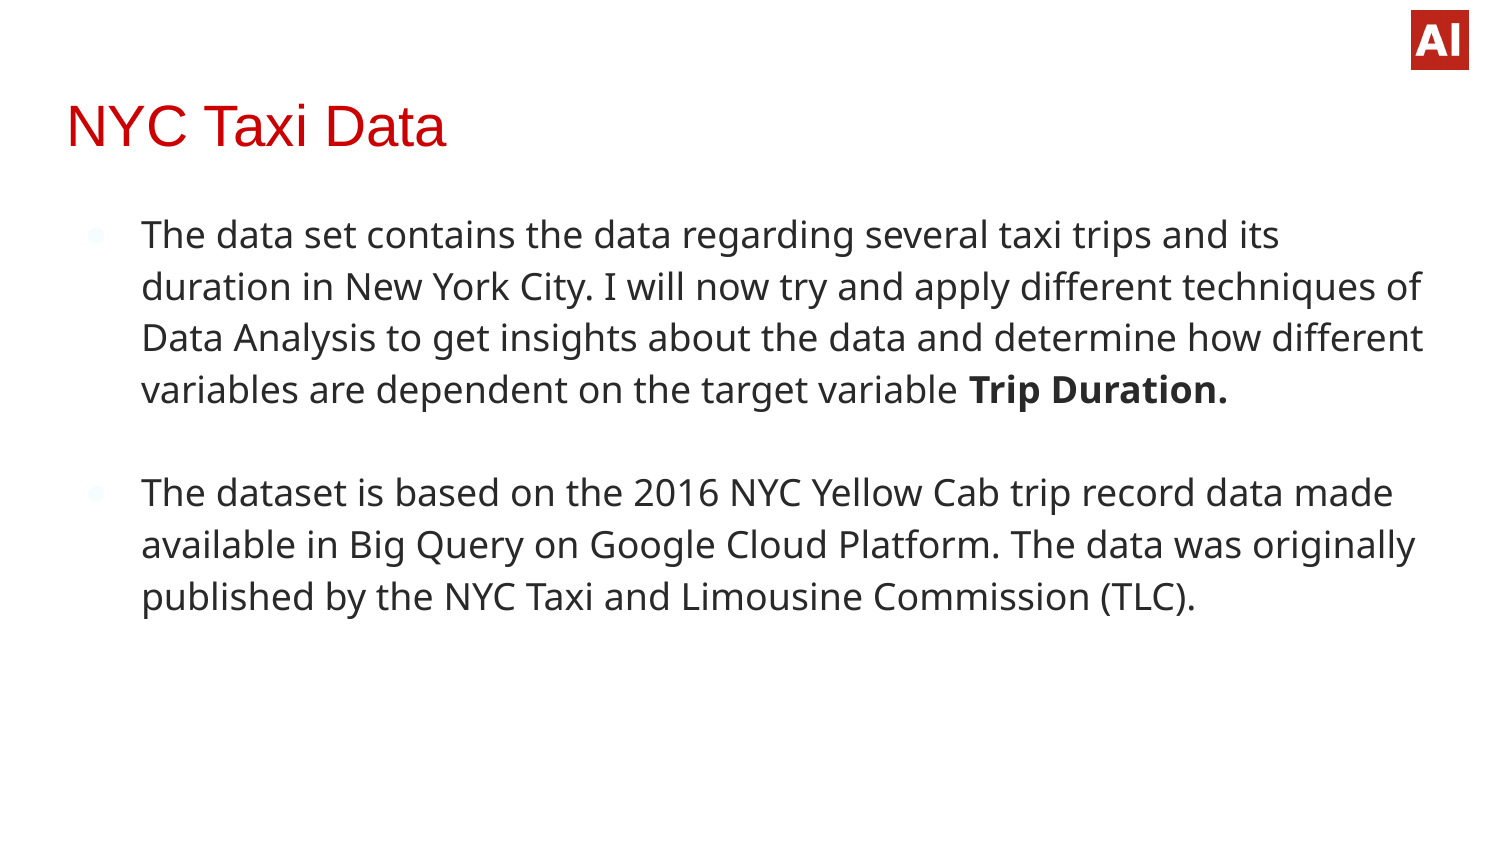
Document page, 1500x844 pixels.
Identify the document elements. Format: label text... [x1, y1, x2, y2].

title NYC Taxi Data [51, 72, 1449, 167]
list The data set contains the data regarding several taxi trips and its duration in New York City. I will now try and apply different techniques of Data Analysis to get insights about the data and determine how different variables are dependent on the target variable Trip Duration. The dataset is based on the 2016 NYC Yellow Cab trip record data made available in Big Query on Google Cloud Platform. The data was originally published by the NYC Taxi and Limousine Commission (TLC). [51, 189, 1449, 750]
picture [1411, 10, 1469, 70]
